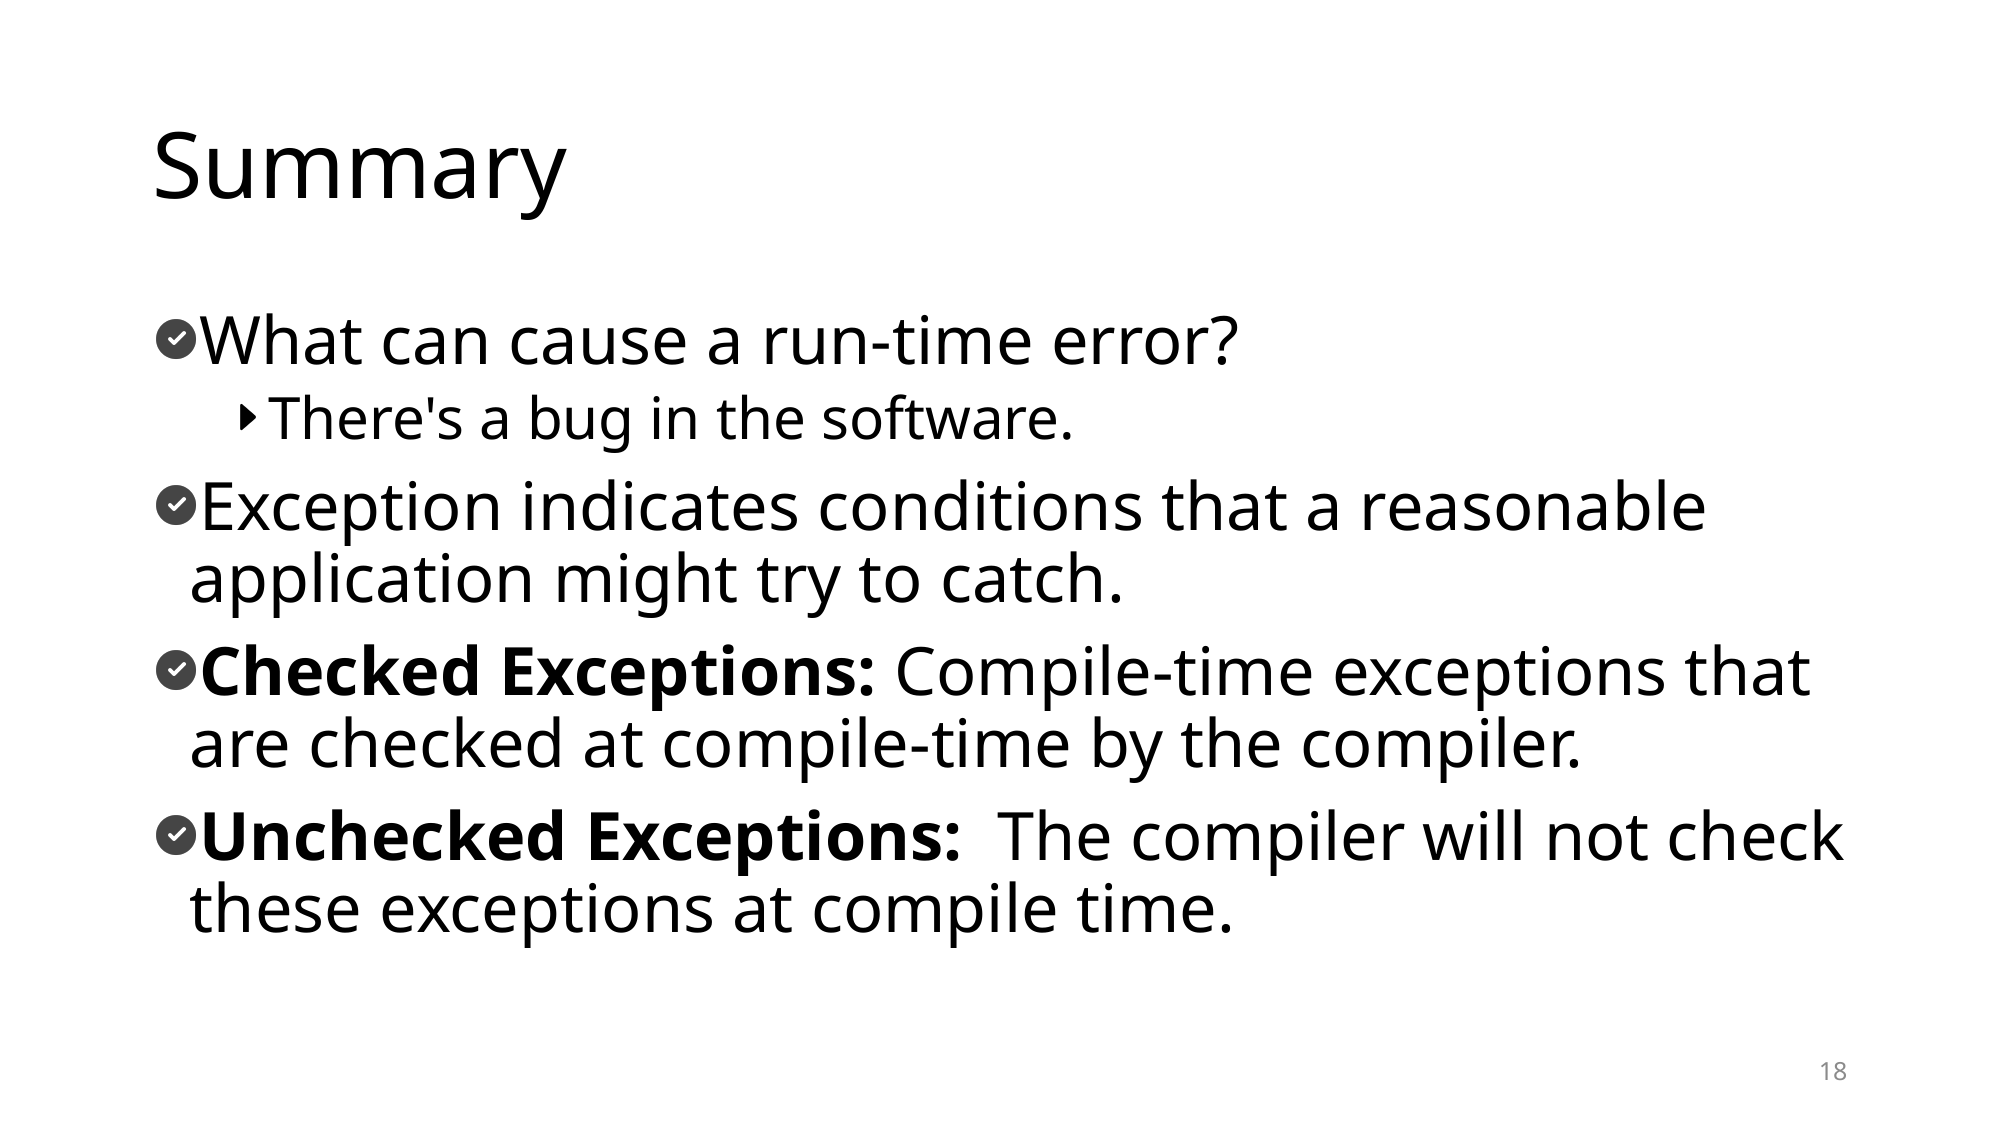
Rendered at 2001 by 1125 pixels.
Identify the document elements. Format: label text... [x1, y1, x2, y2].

list What can cause a run-time error? There's a bug in the software. Exception indicates conditions that a reasonable application might try to catch. Checked Exceptions: Compile-time exceptions that are checked at compile-time by the compiler. Unchecked Exceptions: The compiler will not check these exceptions at compile time. [137, 299, 1863, 1014]
slide_number 18 [1412, 1042, 1863, 1103]
picture [152, 315, 200, 363]
picture [152, 646, 200, 694]
title Summary [137, 59, 1863, 278]
picture [227, 396, 269, 438]
picture [152, 481, 200, 529]
picture [152, 811, 200, 859]
